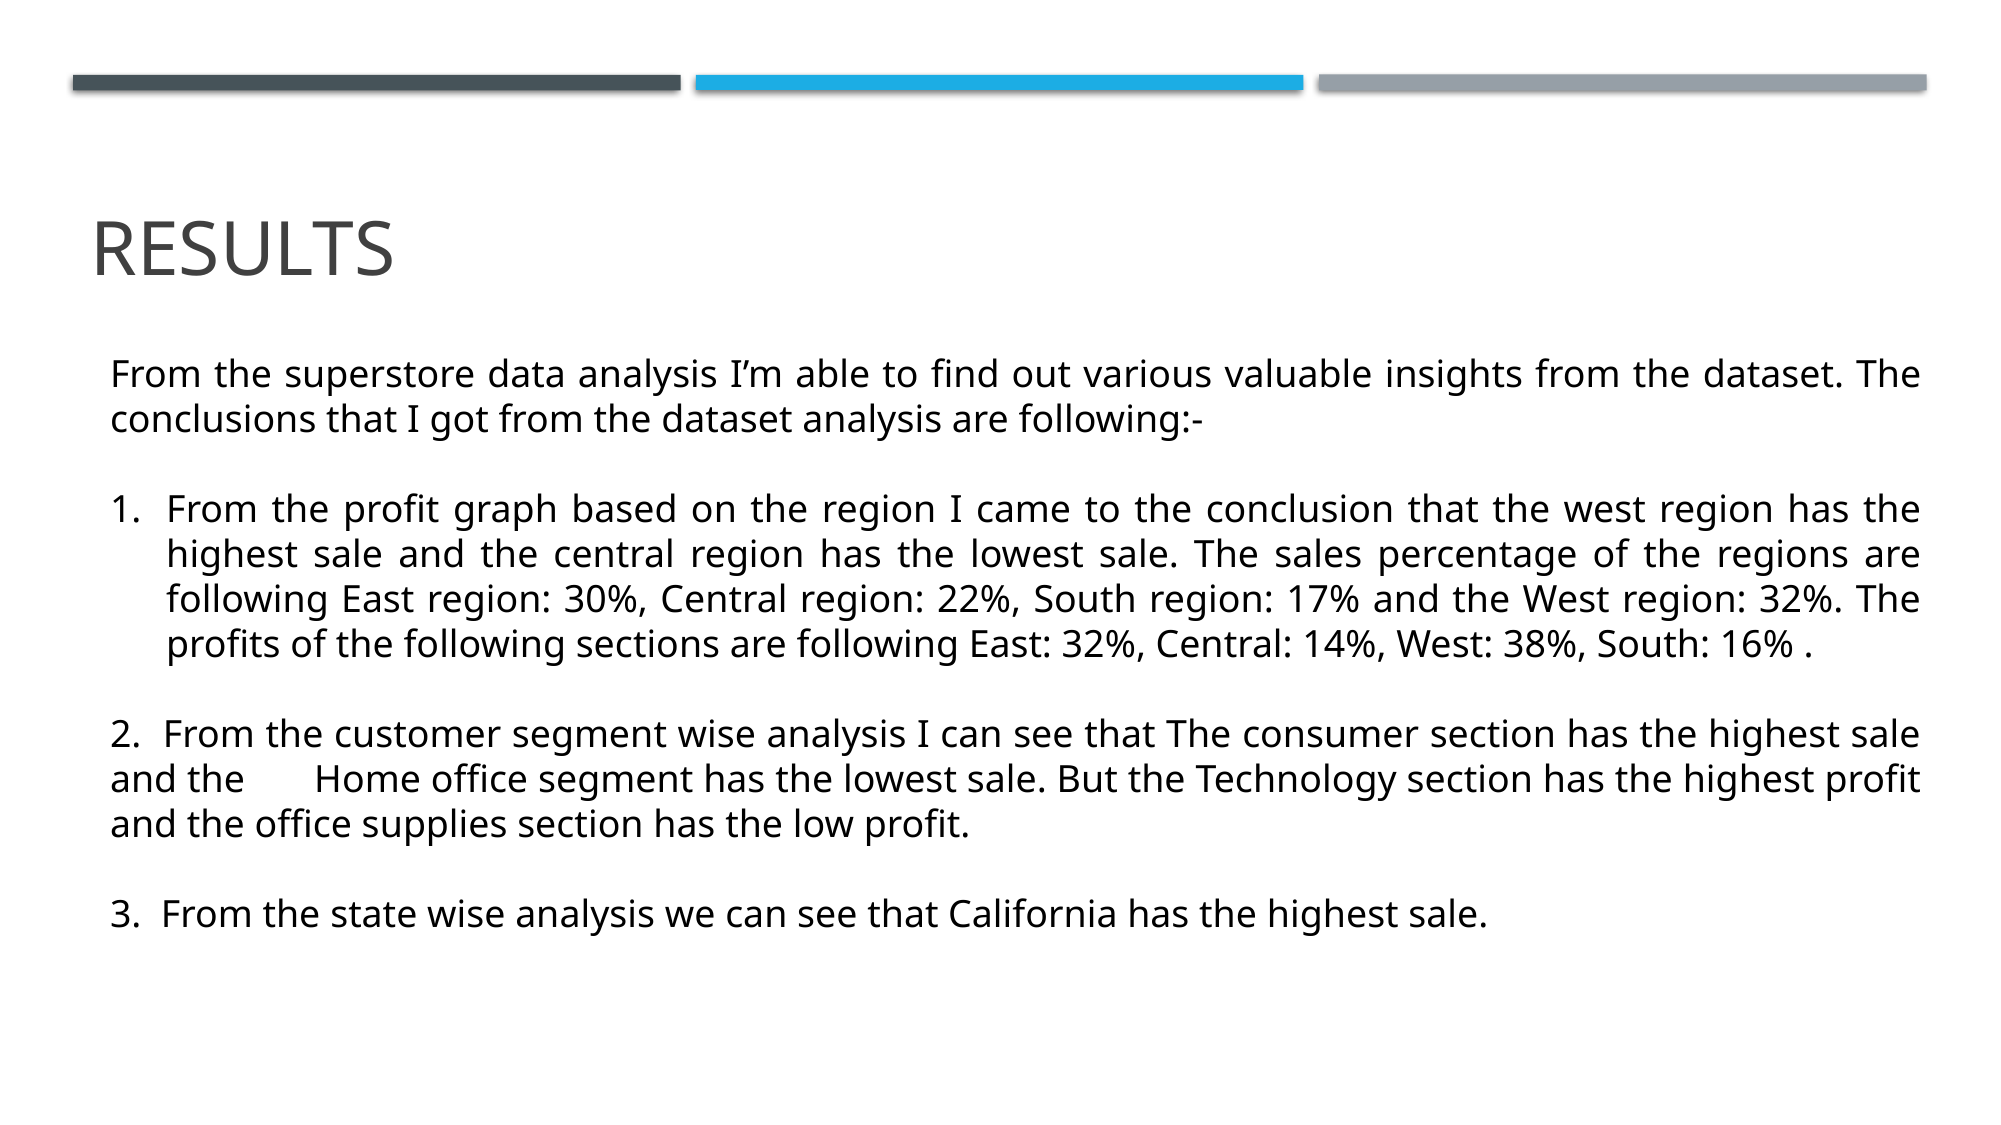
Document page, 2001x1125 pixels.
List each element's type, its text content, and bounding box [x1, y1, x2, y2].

title Results [75, 147, 1885, 343]
text_box From the superstore data analysis I’m able to find out various valuable insights from the dataset. The conclusions that I got from the dataset analysis are following:- From the profit graph based on the region I came to the conclusion that the west region has the highest sale and the central region has the lowest sale. The sales percentage of the regions are following East region: 30%, Central region: 22%, South region: 17% and the West region: 32%. The profits of the following sections are following East: 32%, Central: 14%, West: 38%, South: 16% . 2. From the customer segment wise analysis I can see that The consumer section has the highest sale and the Home office segment has the lowest sale. But the Technology section has the highest profit and the office supplies section has the low profit. 3. From the state wise analysis we can see that California has the highest sale. [95, 342, 1938, 988]
